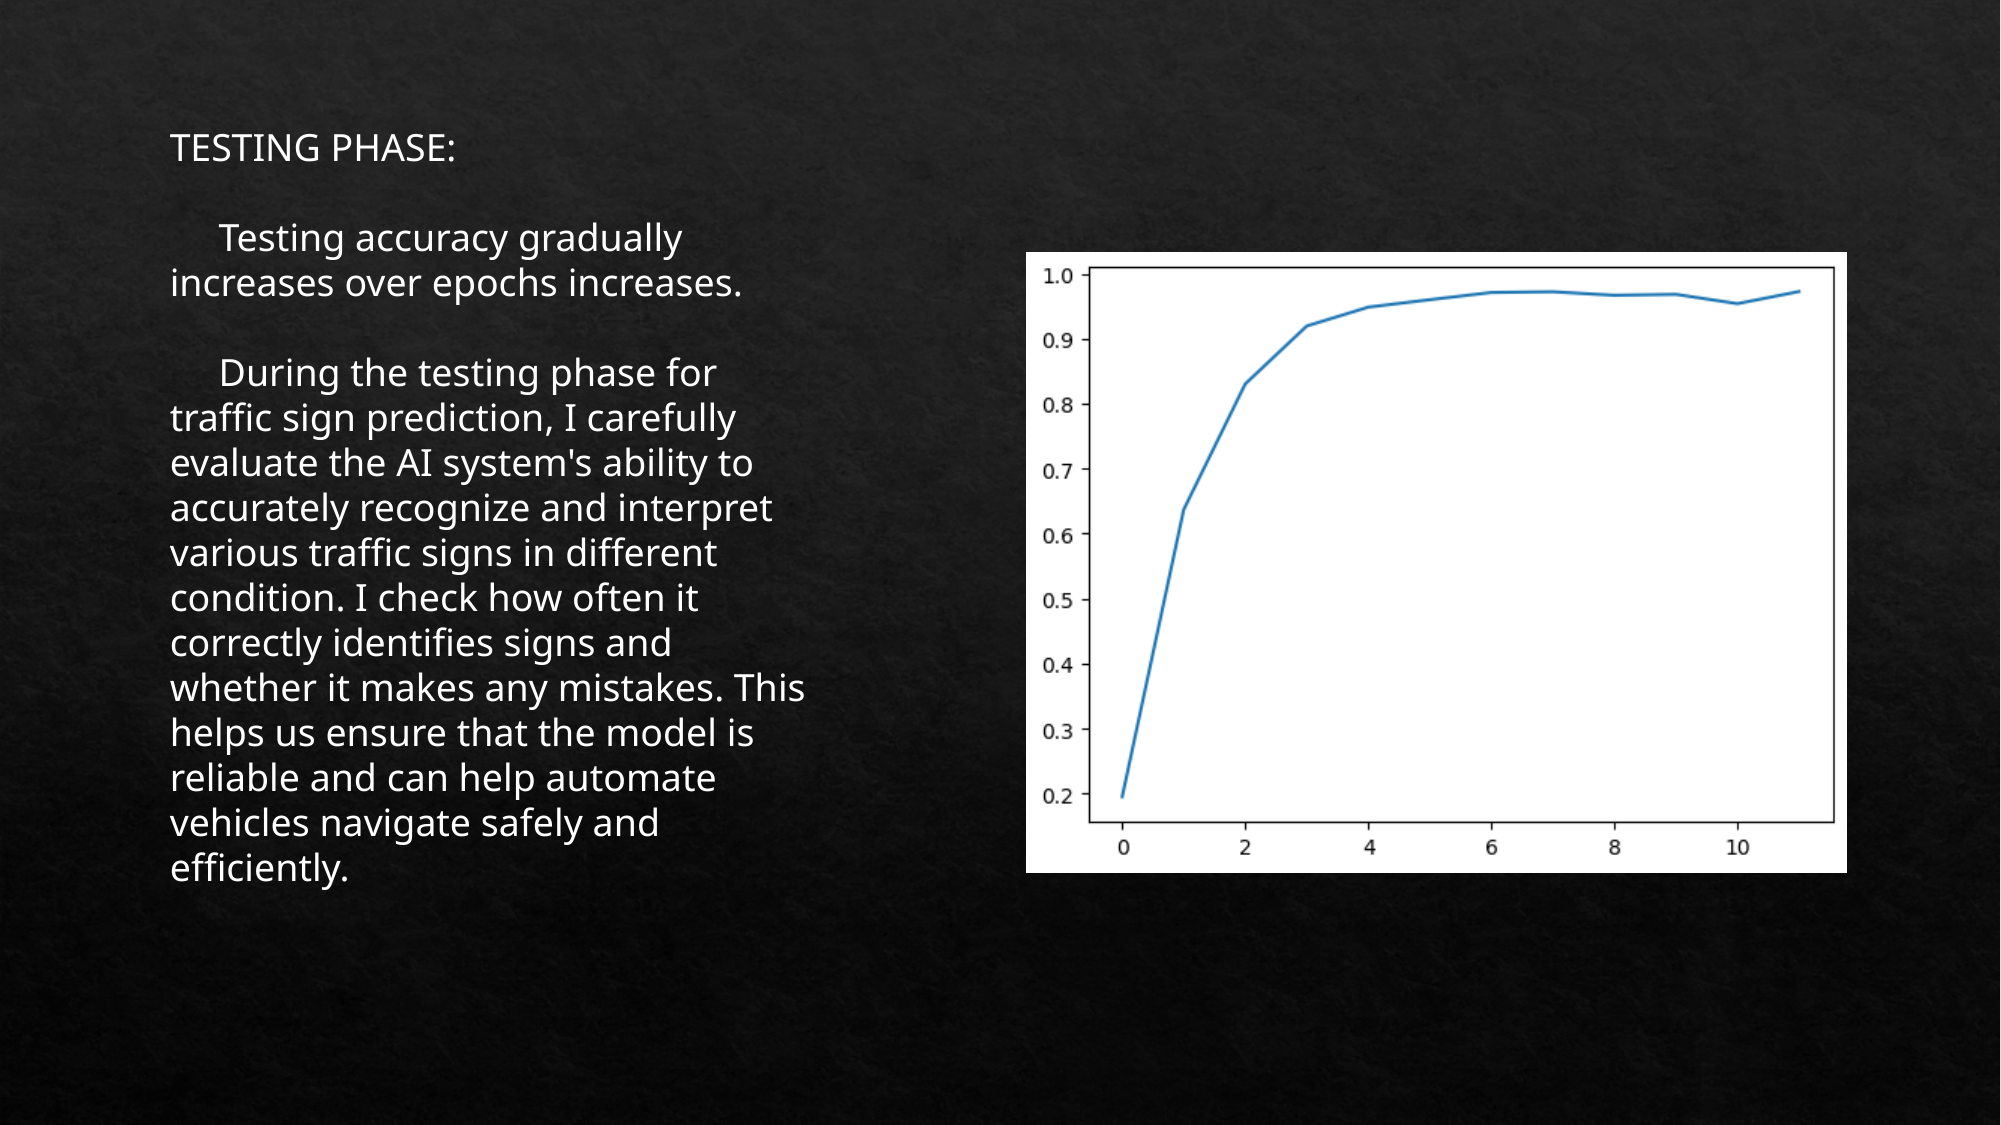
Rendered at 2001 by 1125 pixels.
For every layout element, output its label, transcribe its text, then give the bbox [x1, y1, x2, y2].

text_box TESTING PHASE: Testing accuracy gradually increases over epochs increases. During the testing phase for traffic sign prediction, I carefully evaluate the AI system's ability to accurately recognize and interpret various traffic signs in different condition. I check how often it correctly identifies signs and whether it makes any mistakes. This helps us ensure that the model is reliable and can help automate vehicles navigate safely and efficiently. [155, 116, 837, 897]
picture [1026, 252, 1848, 873]
